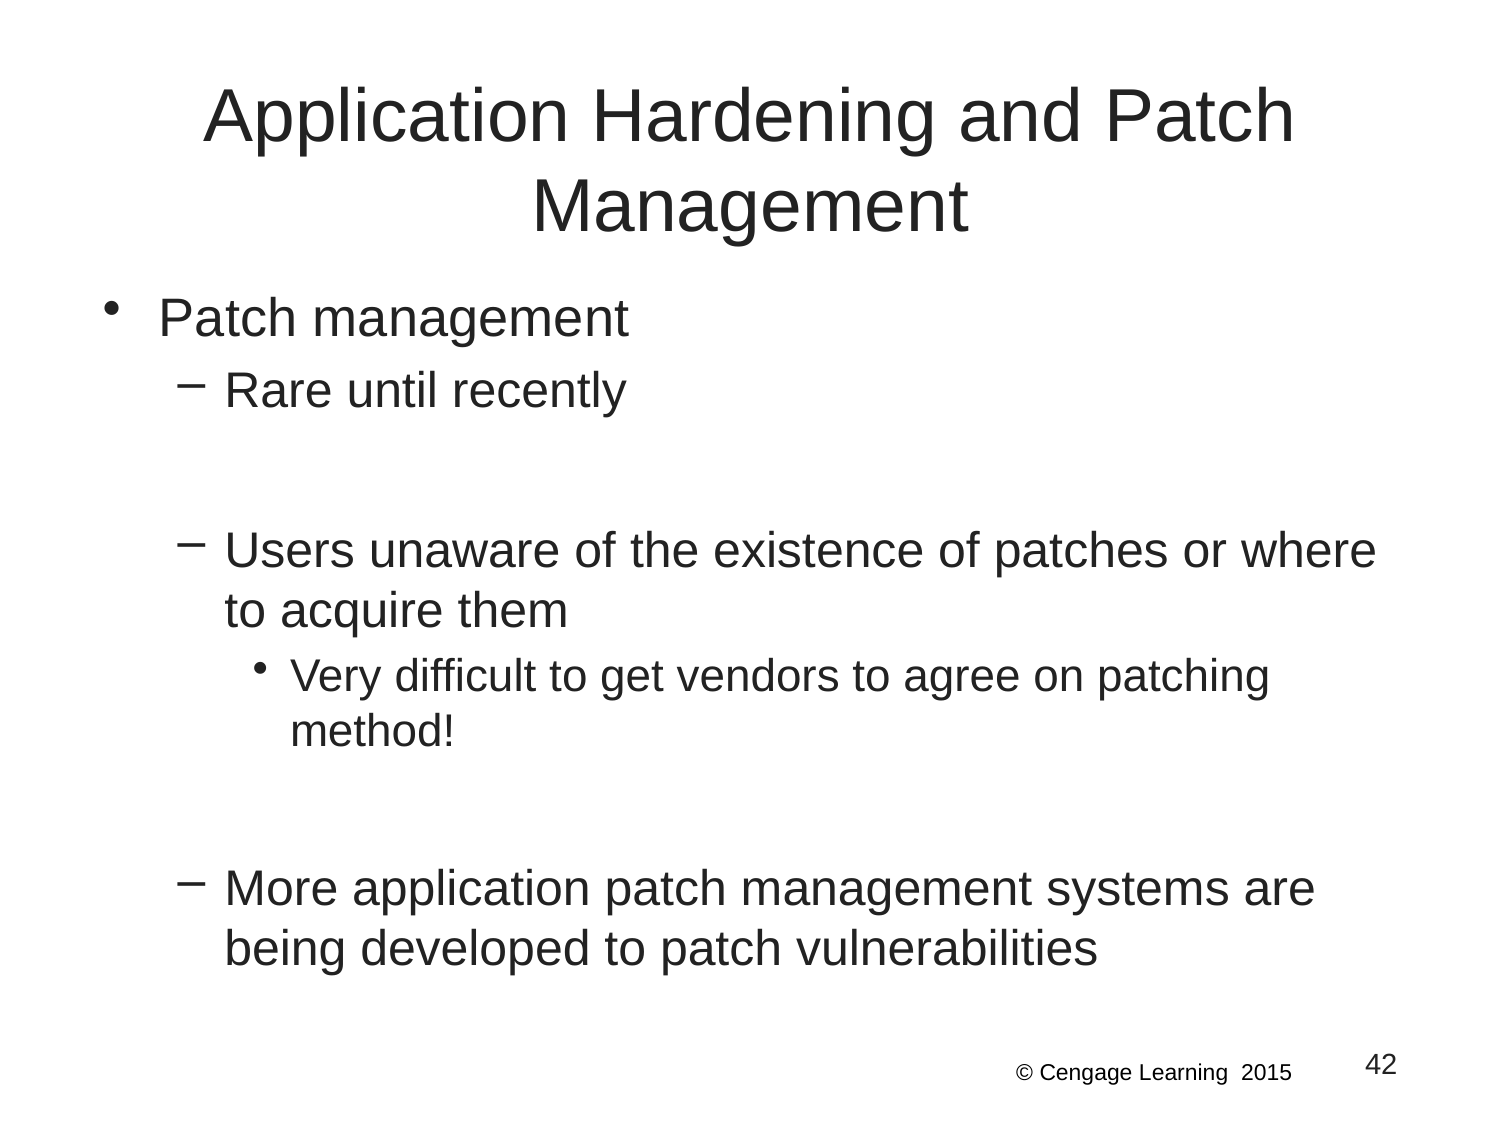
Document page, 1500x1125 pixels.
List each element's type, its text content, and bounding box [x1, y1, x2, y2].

slide_number 42 [1312, 1037, 1413, 1101]
list Patch management Rare until recently Users unaware of the existence of patches or where to acquire them Very difficult to get vendors to agree on patching method! More application patch management systems are being developed to patch vulnerabilities [87, 275, 1413, 1025]
title Application Hardening and Patch Management [87, 62, 1413, 250]
